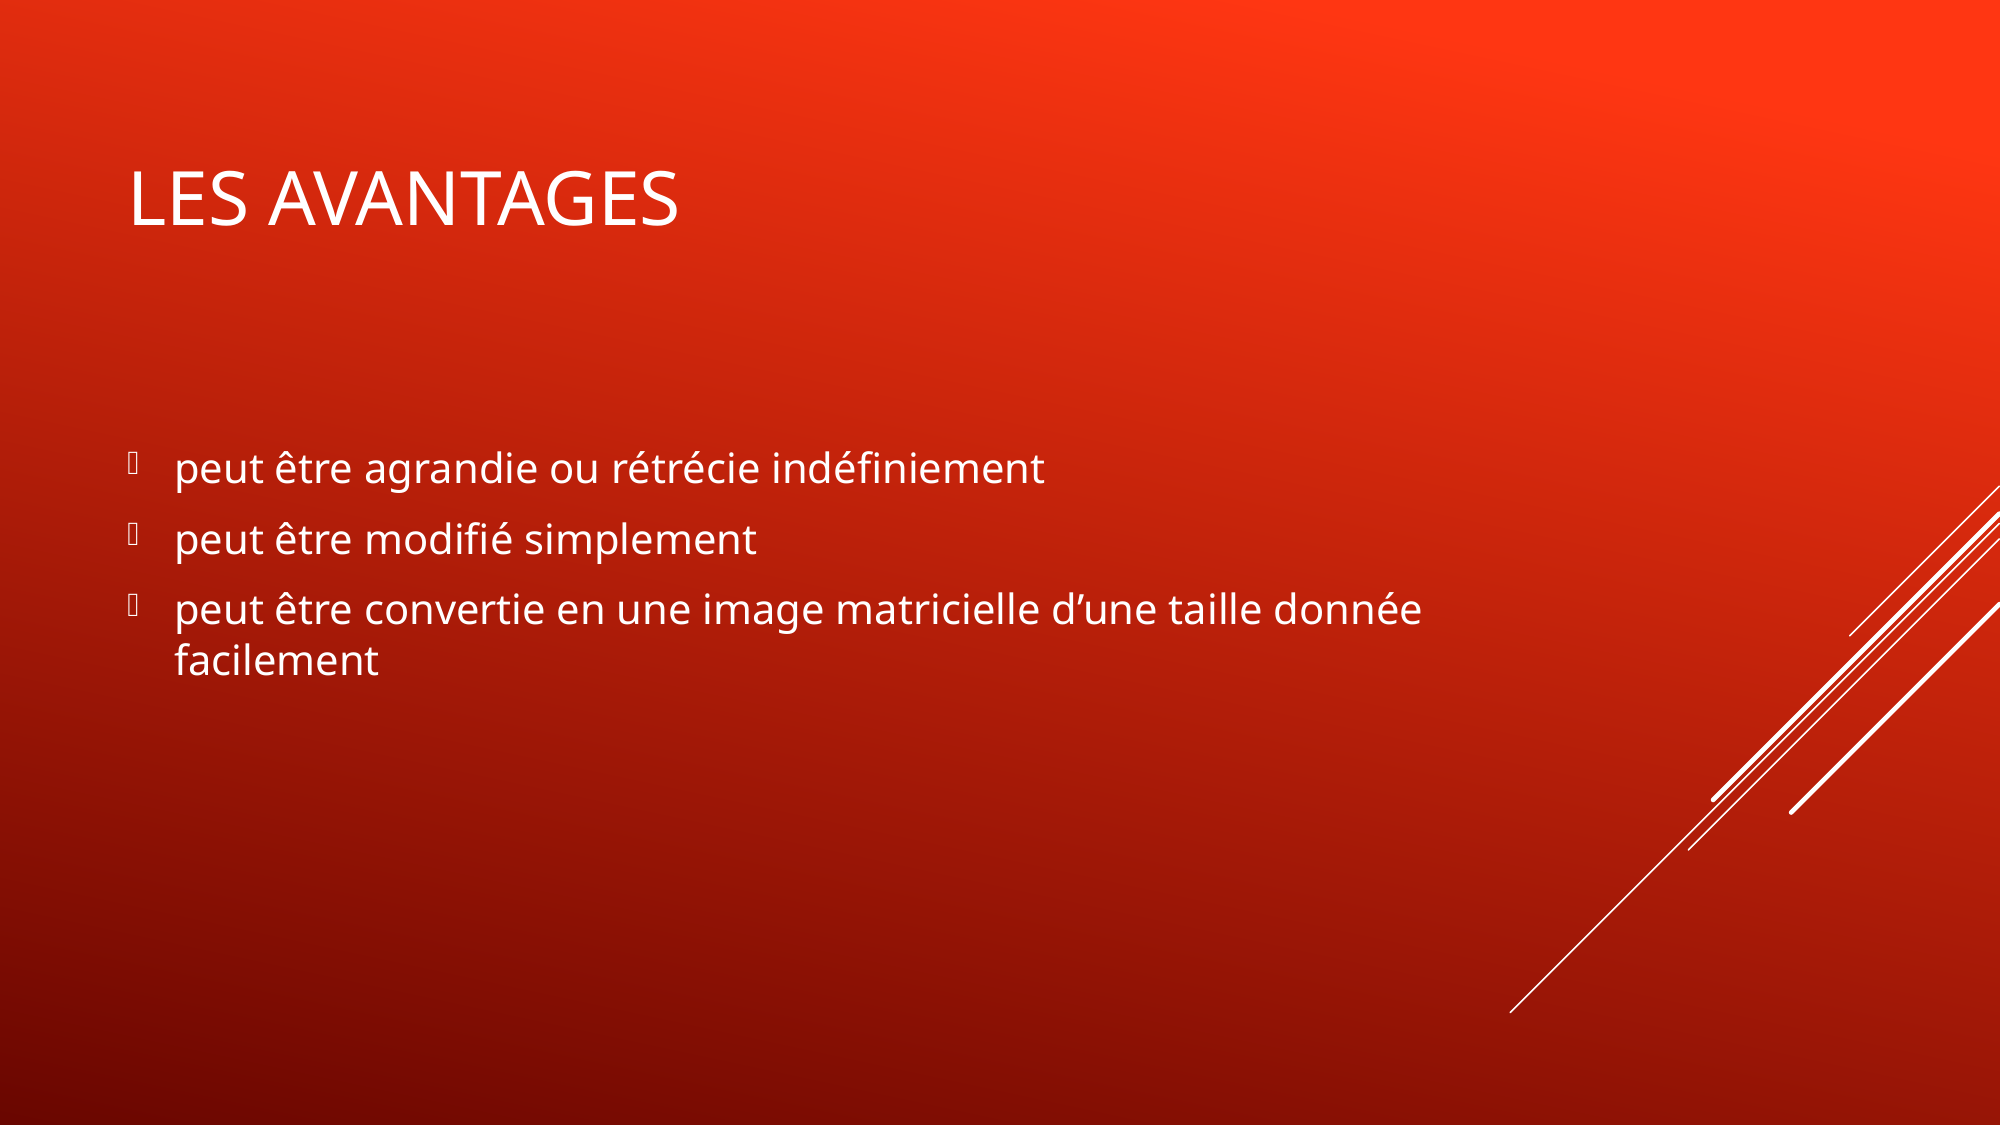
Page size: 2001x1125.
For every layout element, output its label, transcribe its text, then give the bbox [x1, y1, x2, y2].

list peut être agrandie ou rétrécie indéfiniement peut être modifié simplement peut être convertie en une image matricielle d’une taille donnée facilement [112, 265, 1513, 859]
title Les avantages [112, 72, 1513, 265]
